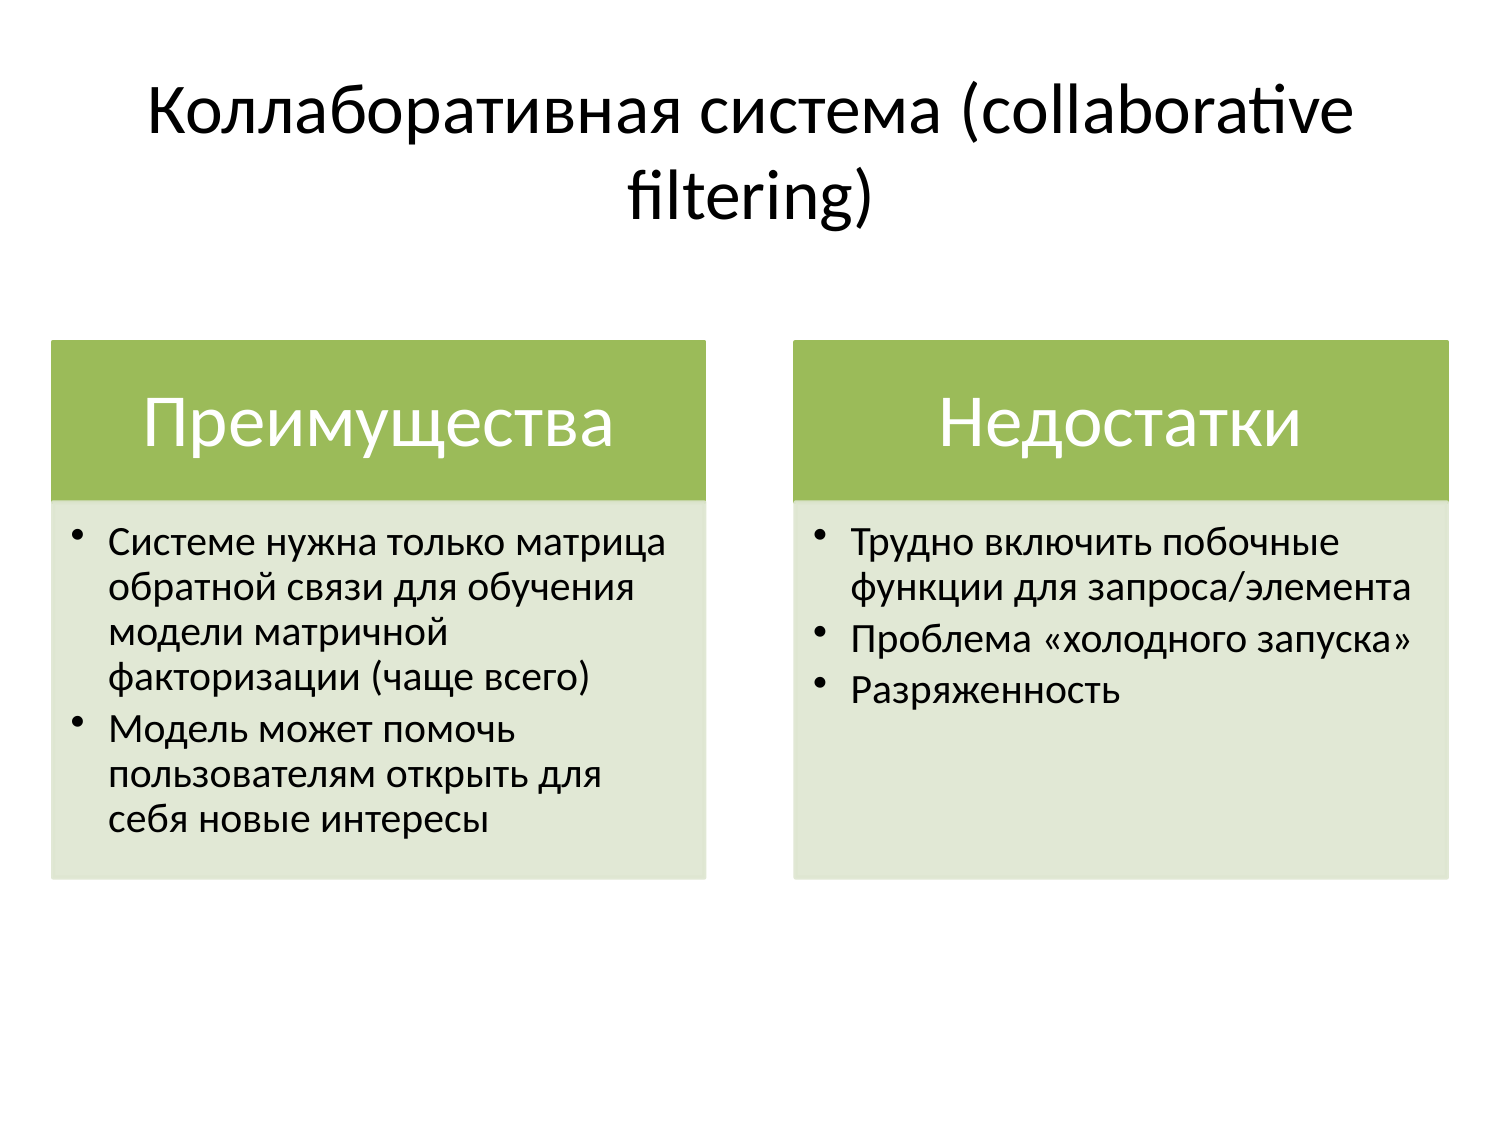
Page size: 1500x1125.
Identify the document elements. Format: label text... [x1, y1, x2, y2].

title Коллаборативная система (collaborative filtering) [76, 54, 1427, 243]
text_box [52, 337, 1448, 882]
